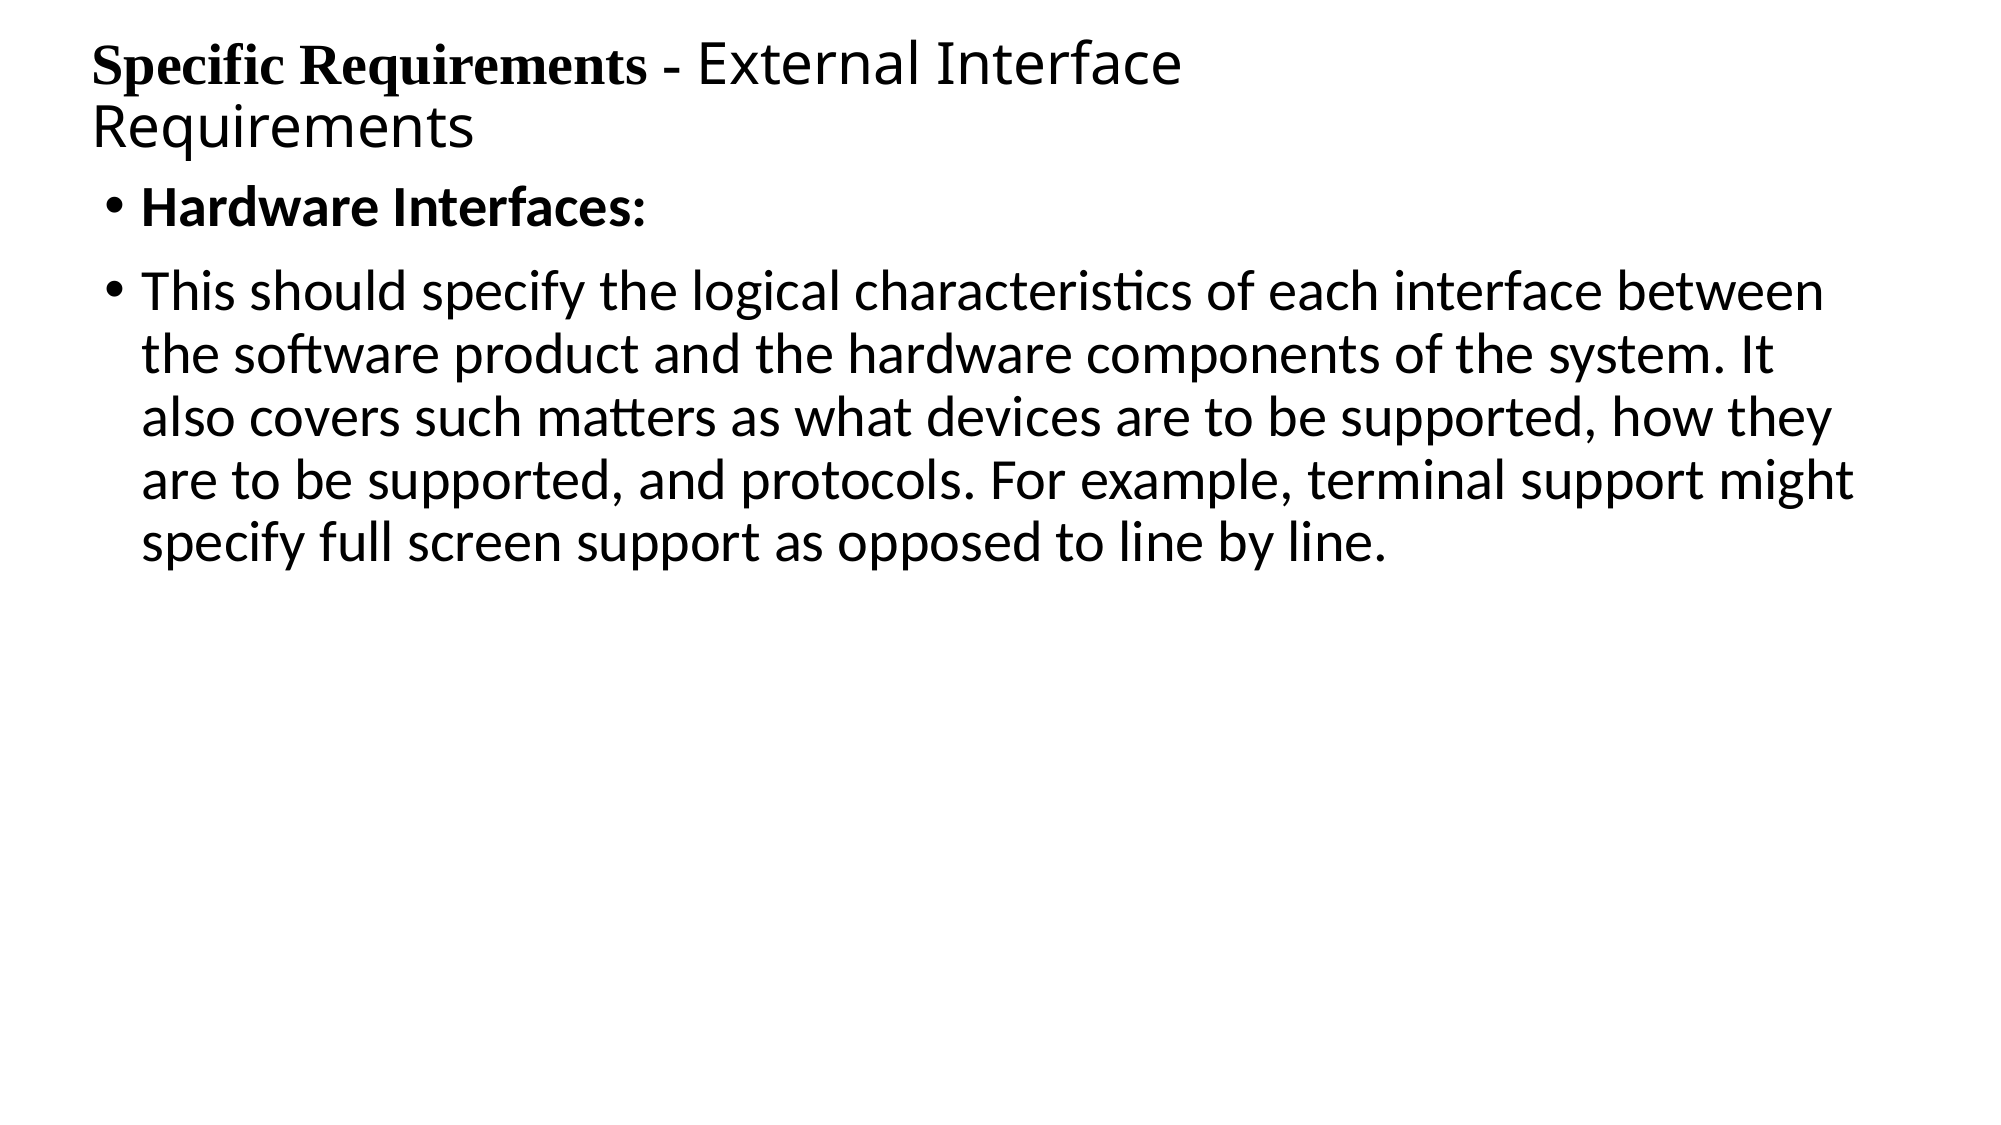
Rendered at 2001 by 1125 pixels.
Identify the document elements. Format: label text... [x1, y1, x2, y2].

list Hardware Interfaces: This should specify the logical characteristics of each interface between the software product and the hardware components of the system. It also covers such matters as what devices are to be supported, how they are to be supported, and protocols. For example, terminal support might specify full screen support as opposed to line by line. [89, 169, 1893, 1057]
title Specific Requirements - External Interface Requirements [76, 45, 1550, 150]
